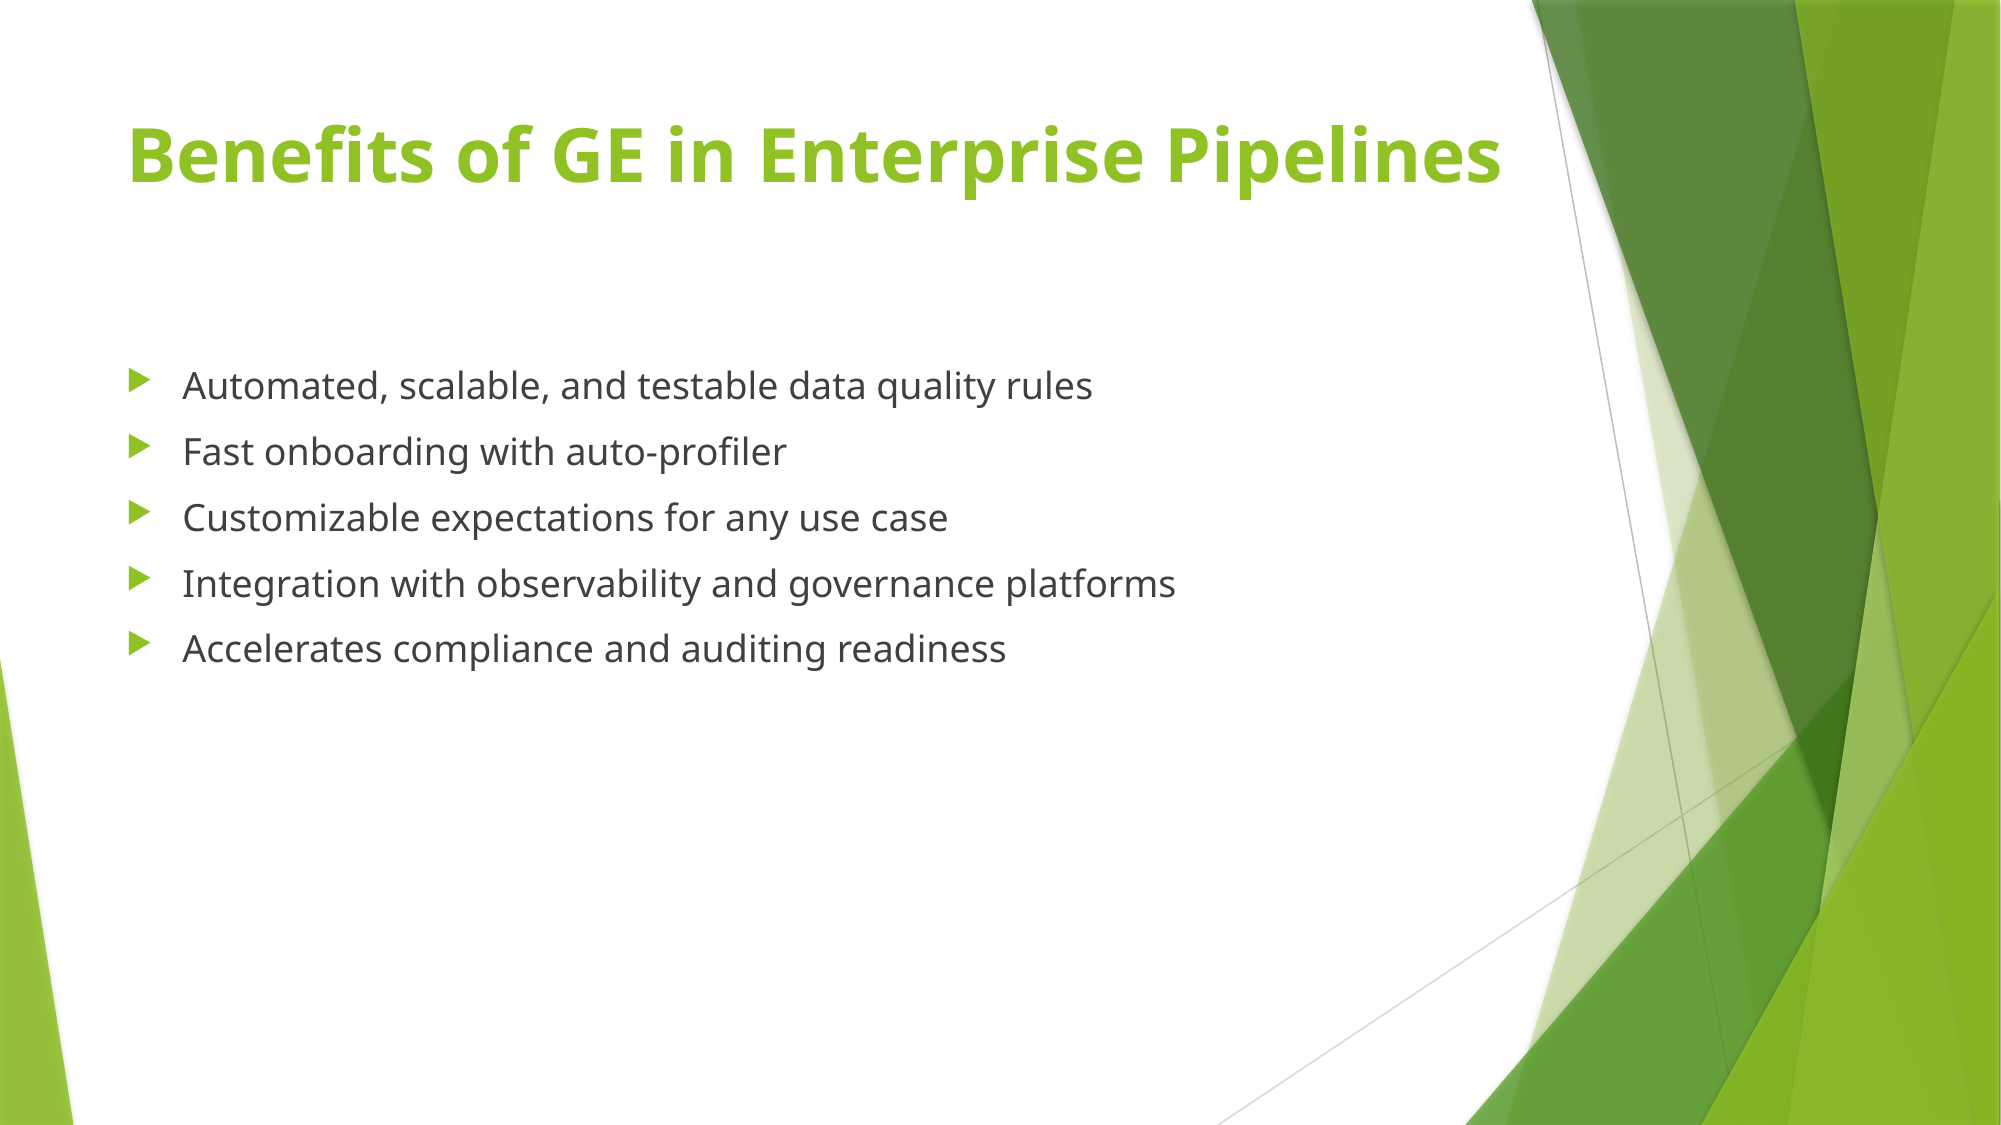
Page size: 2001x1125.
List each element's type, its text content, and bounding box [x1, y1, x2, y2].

list Automated, scalable, and testable data quality rules Fast onboarding with auto-profiler Customizable expectations for any use case Integration with observability and governance platforms Accelerates compliance and auditing readiness [111, 354, 1522, 992]
title Benefits of GE in Enterprise Pipelines [111, 99, 1522, 317]
